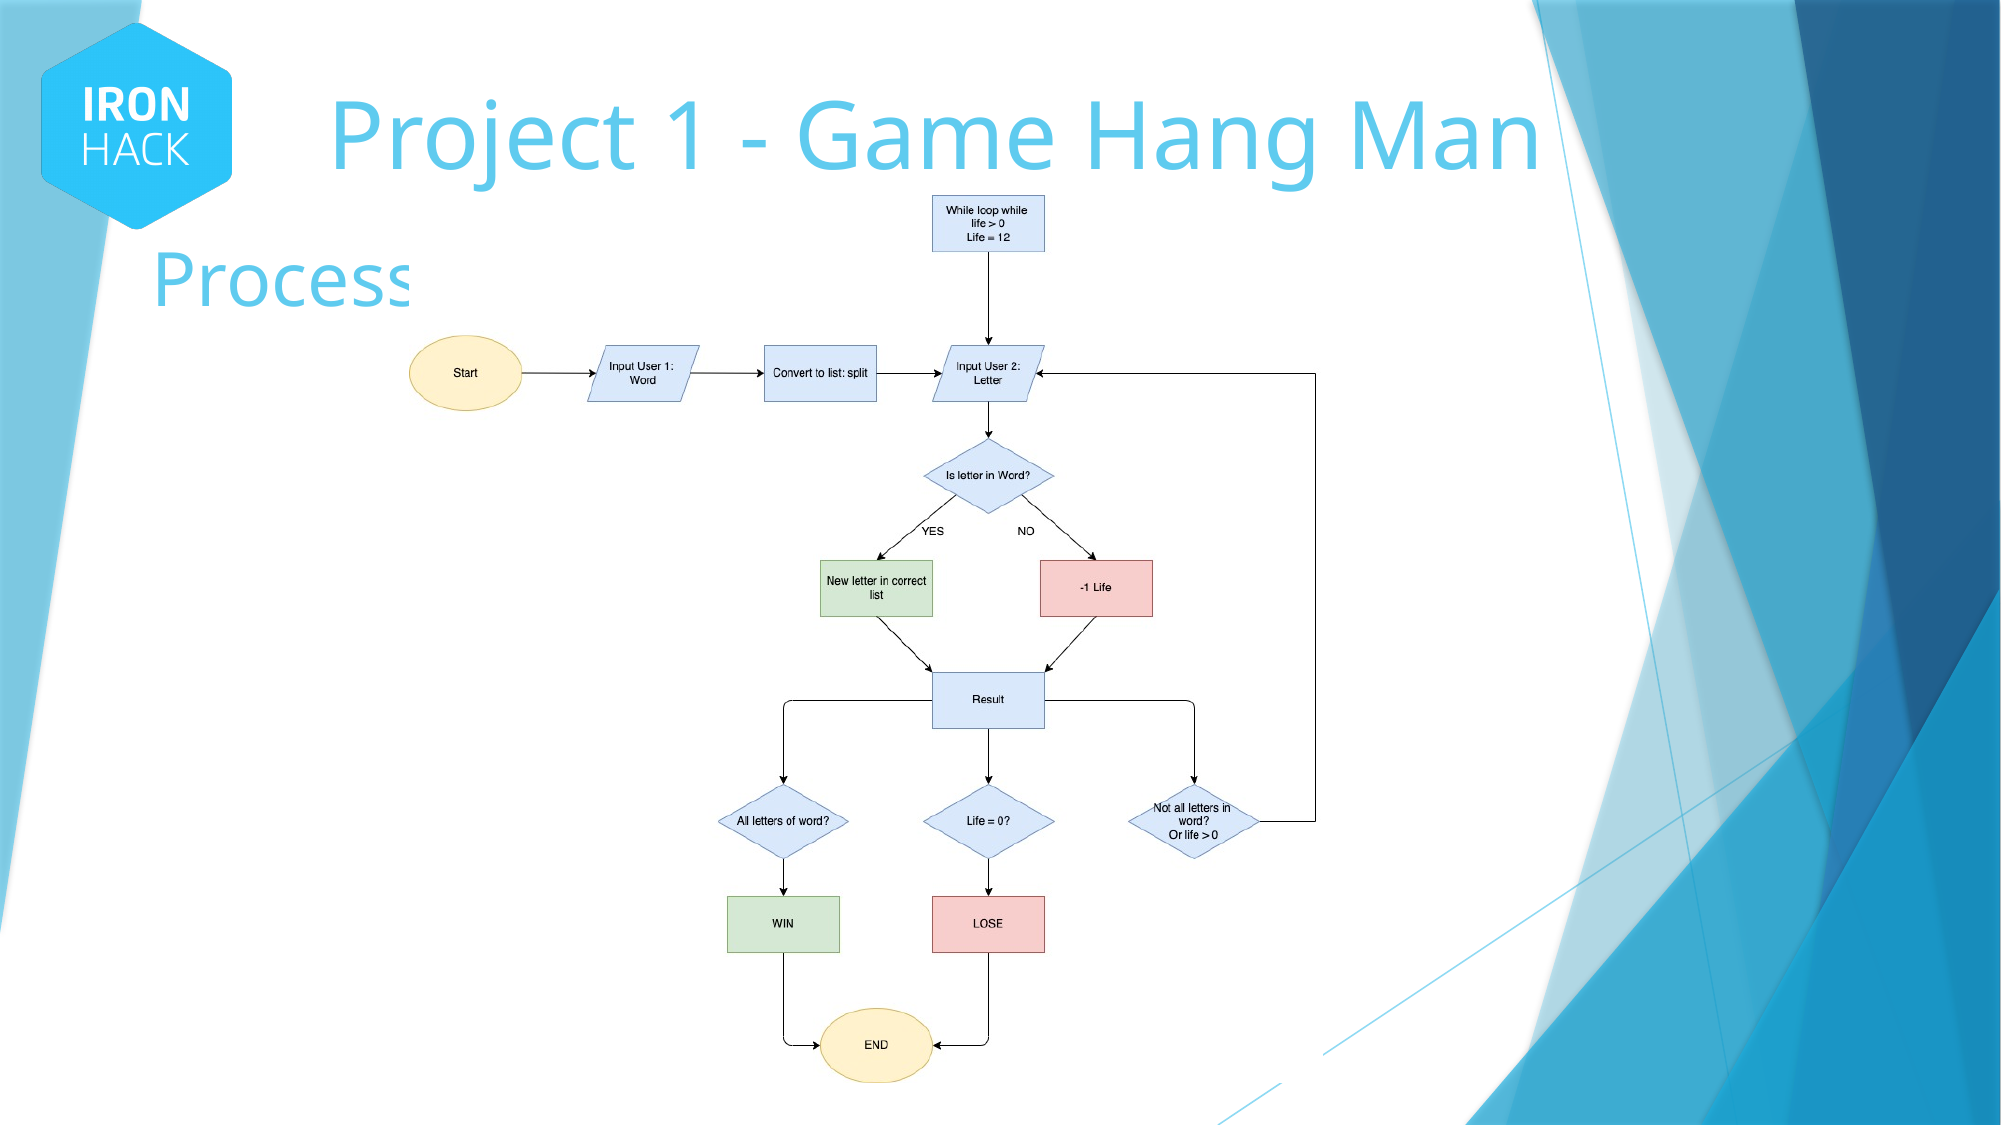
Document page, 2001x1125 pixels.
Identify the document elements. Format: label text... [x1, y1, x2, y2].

picture [408, 194, 1324, 1084]
picture [0, 0, 274, 263]
text_box Process [136, 224, 404, 330]
title Project 1 - Game Hang Man [278, 56, 1559, 196]
